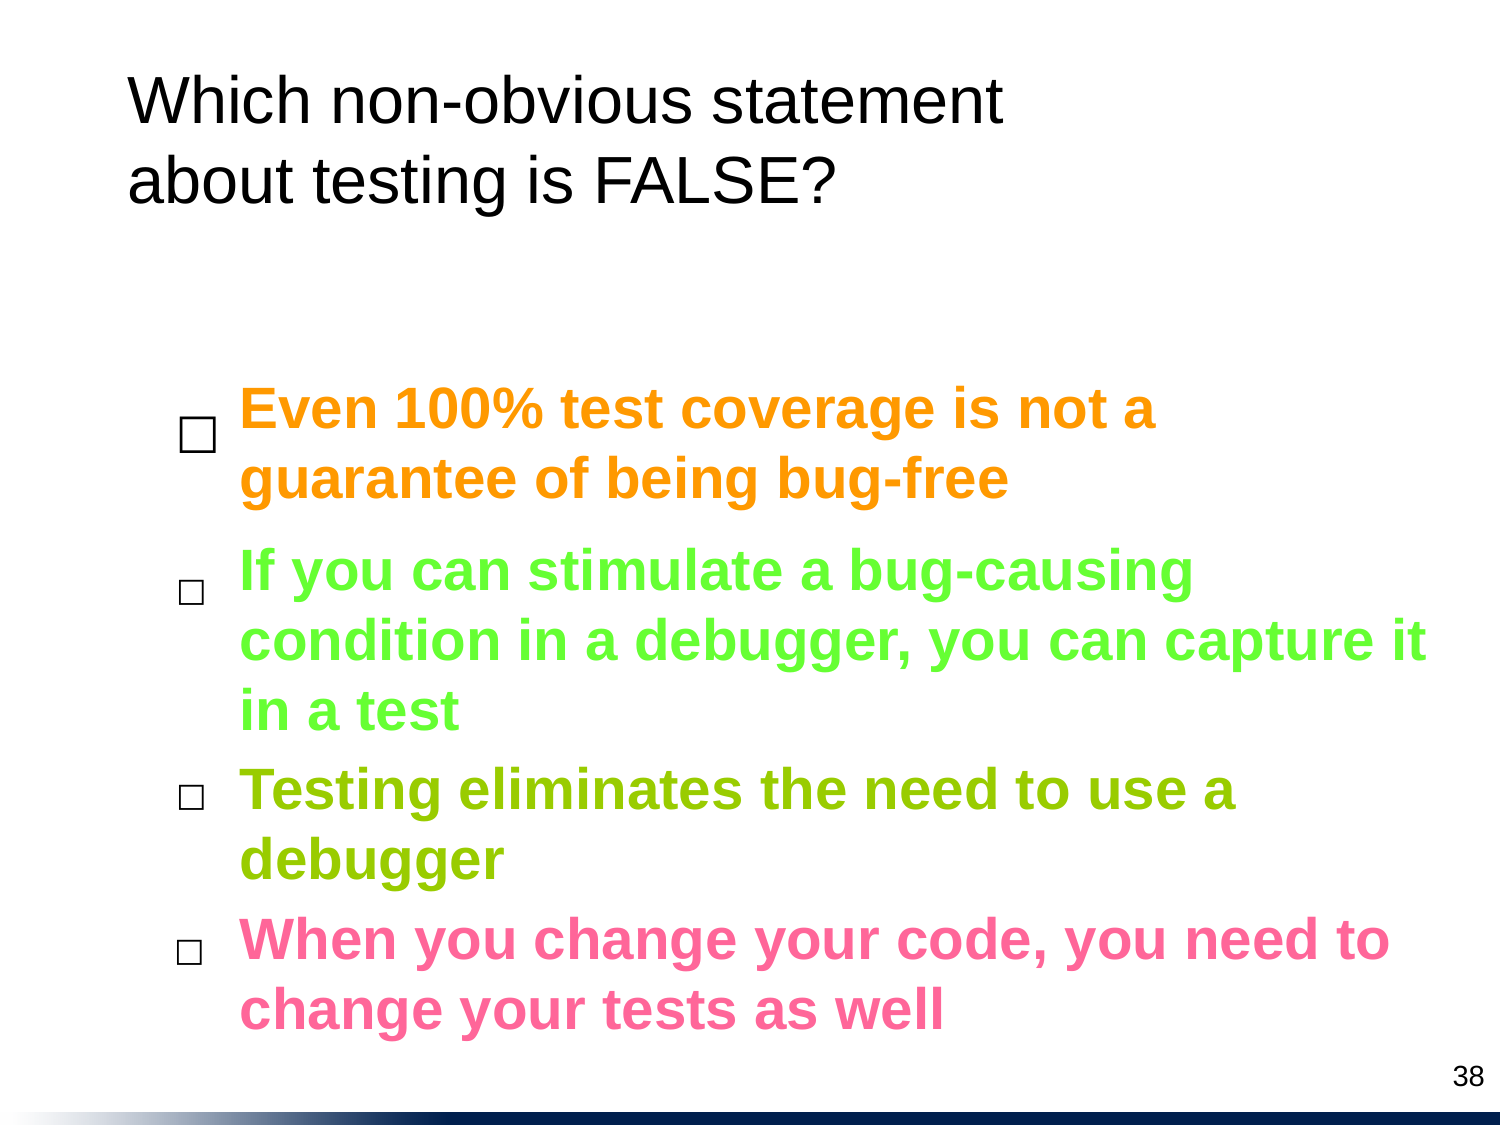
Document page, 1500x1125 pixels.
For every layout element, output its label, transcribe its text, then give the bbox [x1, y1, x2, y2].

text_box Which non-obvious statement about testing is FALSE? [112, 49, 1200, 225]
picture [0, 1112, 1149, 1125]
text_box ☐ [161, 752, 222, 828]
text_box Testing eliminates the need to use a debugger [225, 743, 1325, 893]
text_box ☐ [159, 907, 220, 983]
slide_number 38 [1149, 1049, 1500, 1125]
text_box If you can stimulate a bug-causing condition in a debugger, you can capture it in a test [225, 525, 1463, 750]
text_box ☐ [161, 548, 222, 624]
text_box When you change your code, you need to change your tests as well [224, 893, 1500, 1049]
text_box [157, 362, 1438, 520]
